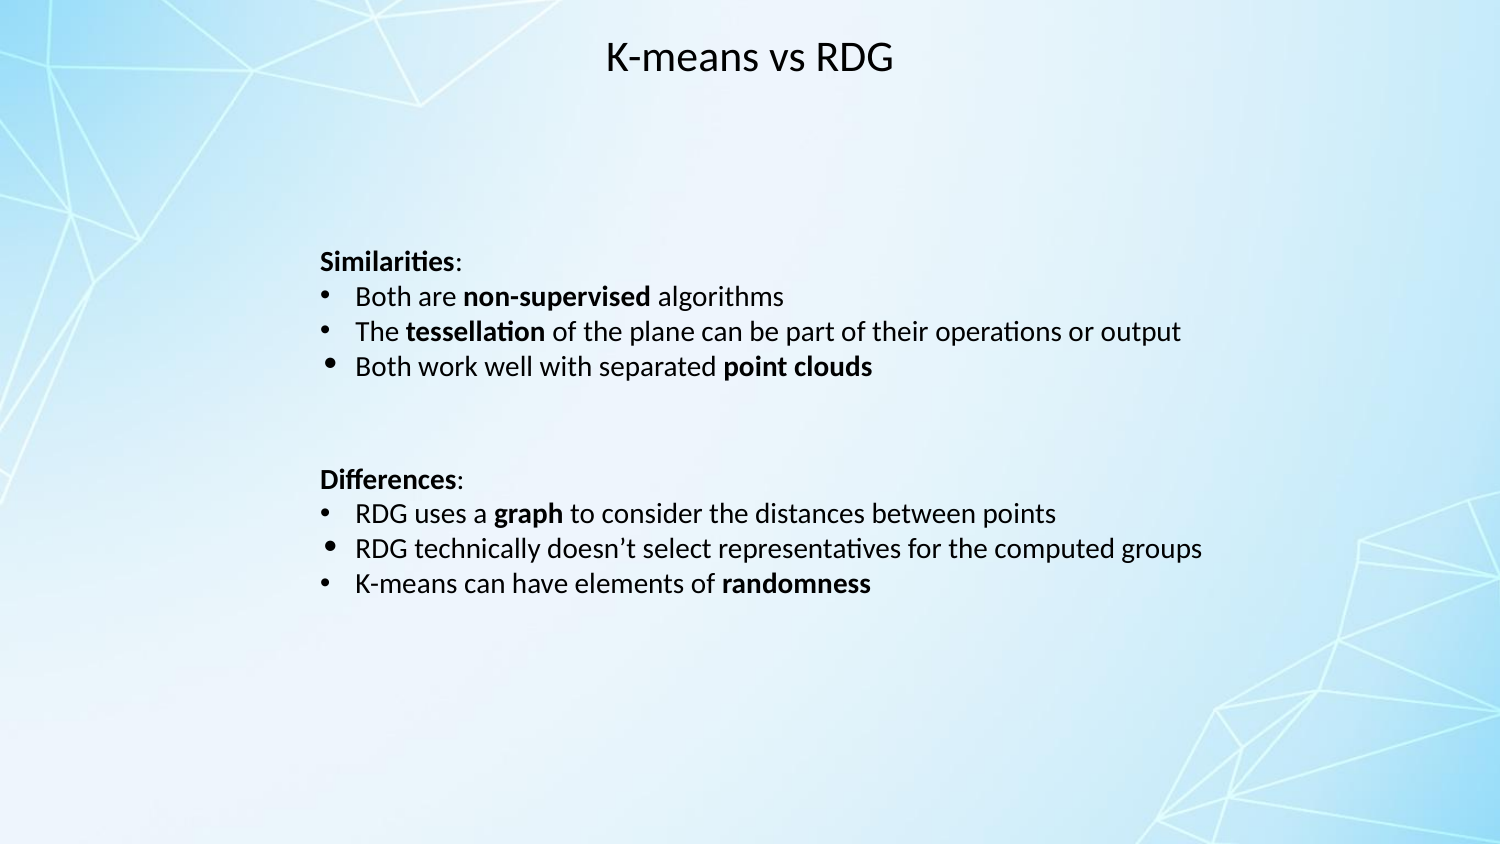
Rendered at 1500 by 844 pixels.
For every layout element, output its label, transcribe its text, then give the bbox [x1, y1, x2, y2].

picture [0, 0, 1500, 844]
text_box Similarities: Both are non-supervised algorithms The tessellation of the plane can be part of their operations or output Both work well with separated point clouds [308, 236, 1213, 388]
text_box Differences: RDG uses a graph to consider the distances between points RDG technically doesn’t select representatives for the computed groups K-means can have elements of randomness [308, 454, 1357, 606]
text_box K-means vs RDG [592, 22, 908, 86]
